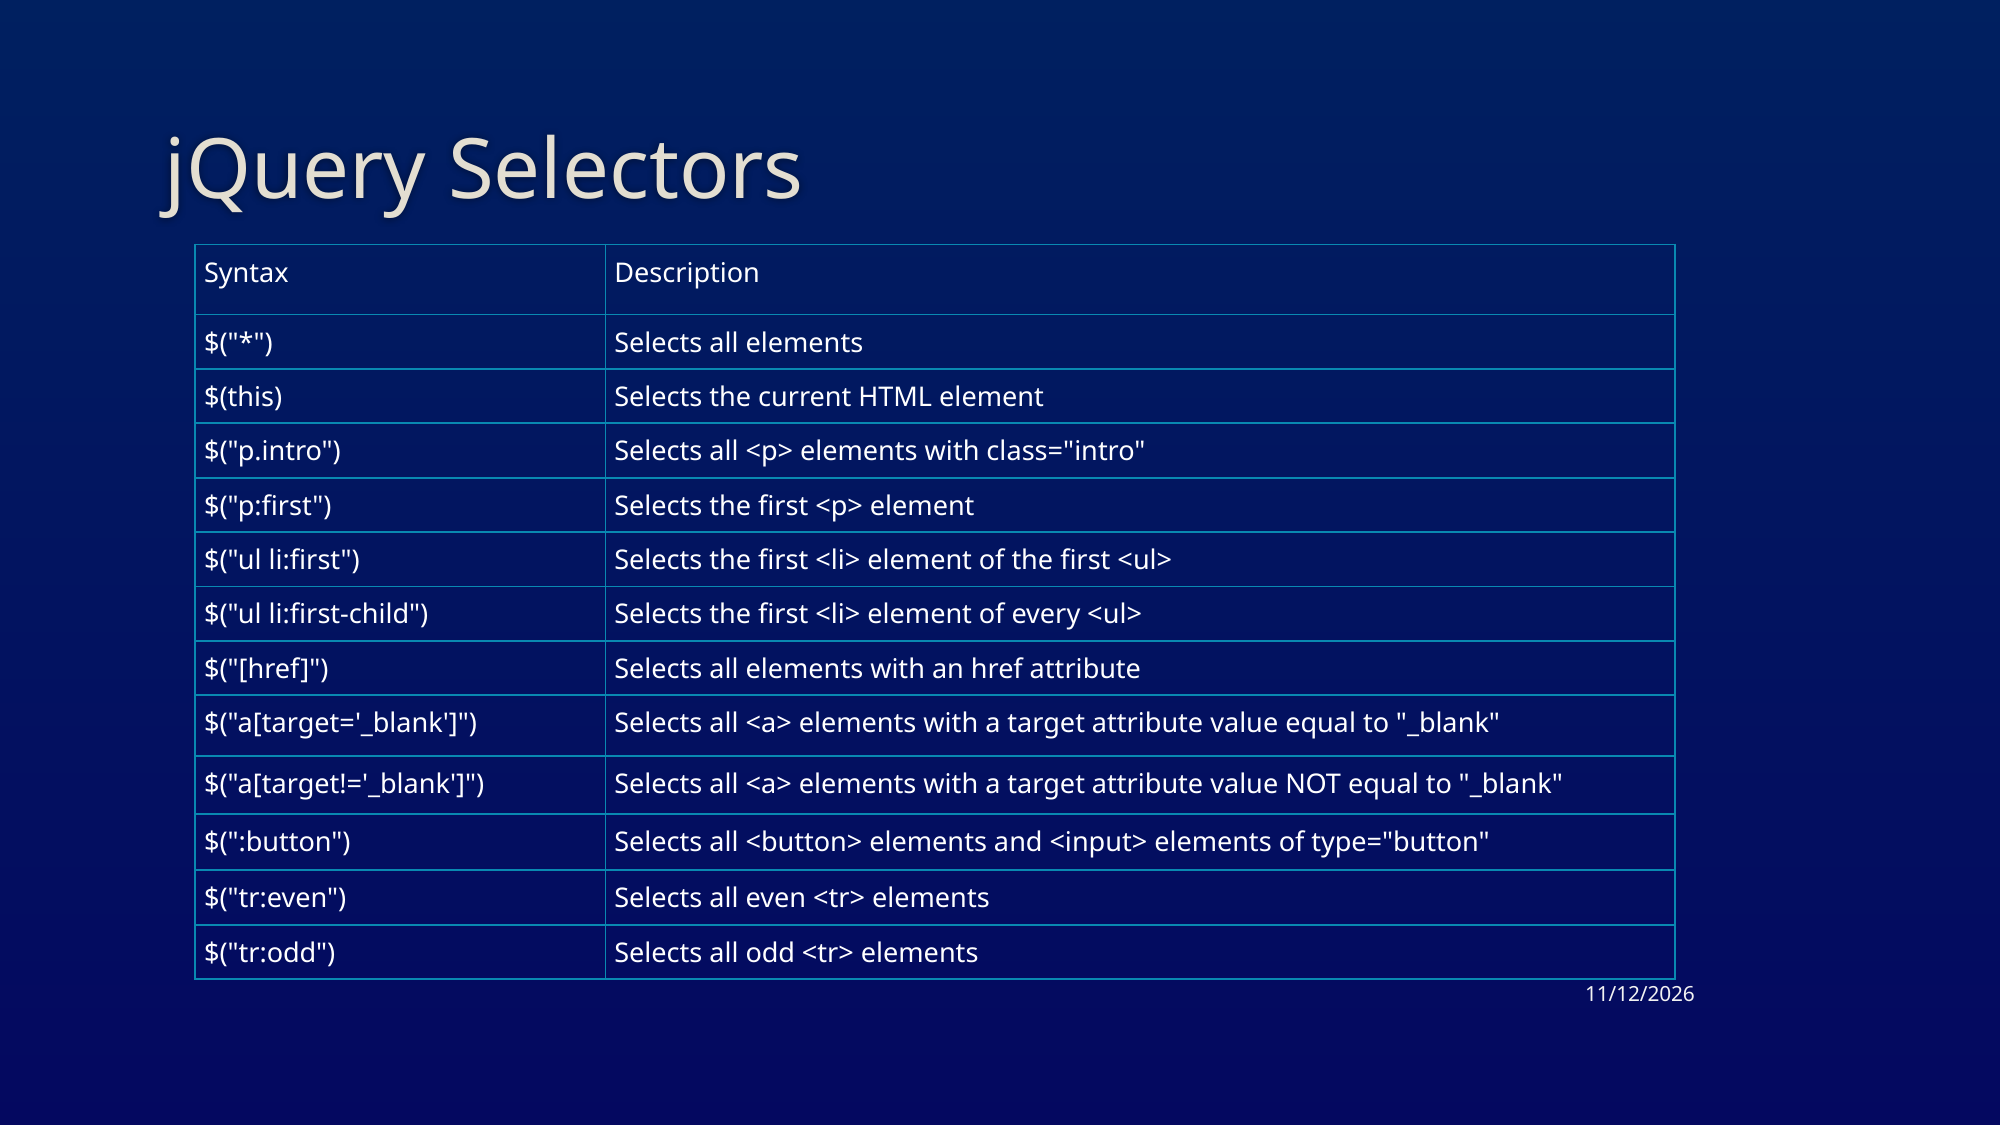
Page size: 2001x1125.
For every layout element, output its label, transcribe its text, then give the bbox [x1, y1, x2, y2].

table_cell Selects the current HTML element [606, 370, 1674, 422]
table_cell $("[href]") [196, 642, 605, 694]
table_cell $(this) [196, 370, 605, 422]
table_cell Selects all elements with an href attribute [606, 642, 1674, 694]
table_cell Selects all odd <tr> elements [606, 926, 1674, 978]
table_cell $("*") [196, 315, 605, 368]
table_cell Selects the first <li> element of the first <ul> [606, 533, 1674, 586]
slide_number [1259, 965, 1710, 1025]
table_cell $("tr:even") [196, 871, 605, 924]
table_cell $("ul li:first-child") [196, 587, 605, 640]
table_cell Selects all <button> elements and <input> elements of type="button" [606, 815, 1674, 869]
table_cell Selects the first <li> element of every <ul> [606, 587, 1674, 640]
table_cell Selects all even <tr> elements [606, 871, 1674, 924]
table_cell $(":button") [196, 815, 605, 869]
table_cell Selects all <a> elements with a target attribute value NOT equal to "_blank" [606, 757, 1674, 813]
table_cell $("tr:odd") [196, 926, 605, 978]
table_cell Selects all <p> elements with class="intro" [606, 424, 1674, 477]
table_header Syntax [196, 245, 605, 314]
table_cell $("a[target!='_blank']") [196, 757, 605, 813]
table_cell $("p.intro") [196, 424, 605, 477]
table_cell Selects all elements [606, 315, 1674, 368]
table_cell Selects the first <p> element [606, 479, 1674, 531]
table_cell $("ul li:first") [196, 533, 605, 586]
table_cell Selects all <a> elements with a target attribute value equal to "_blank" [606, 696, 1674, 755]
table_cell $("a[target='_blank']") [196, 696, 605, 755]
table_cell $("p:first") [196, 479, 605, 531]
title jQuery Selectors [149, 85, 1849, 245]
table_header Description [606, 245, 1674, 314]
